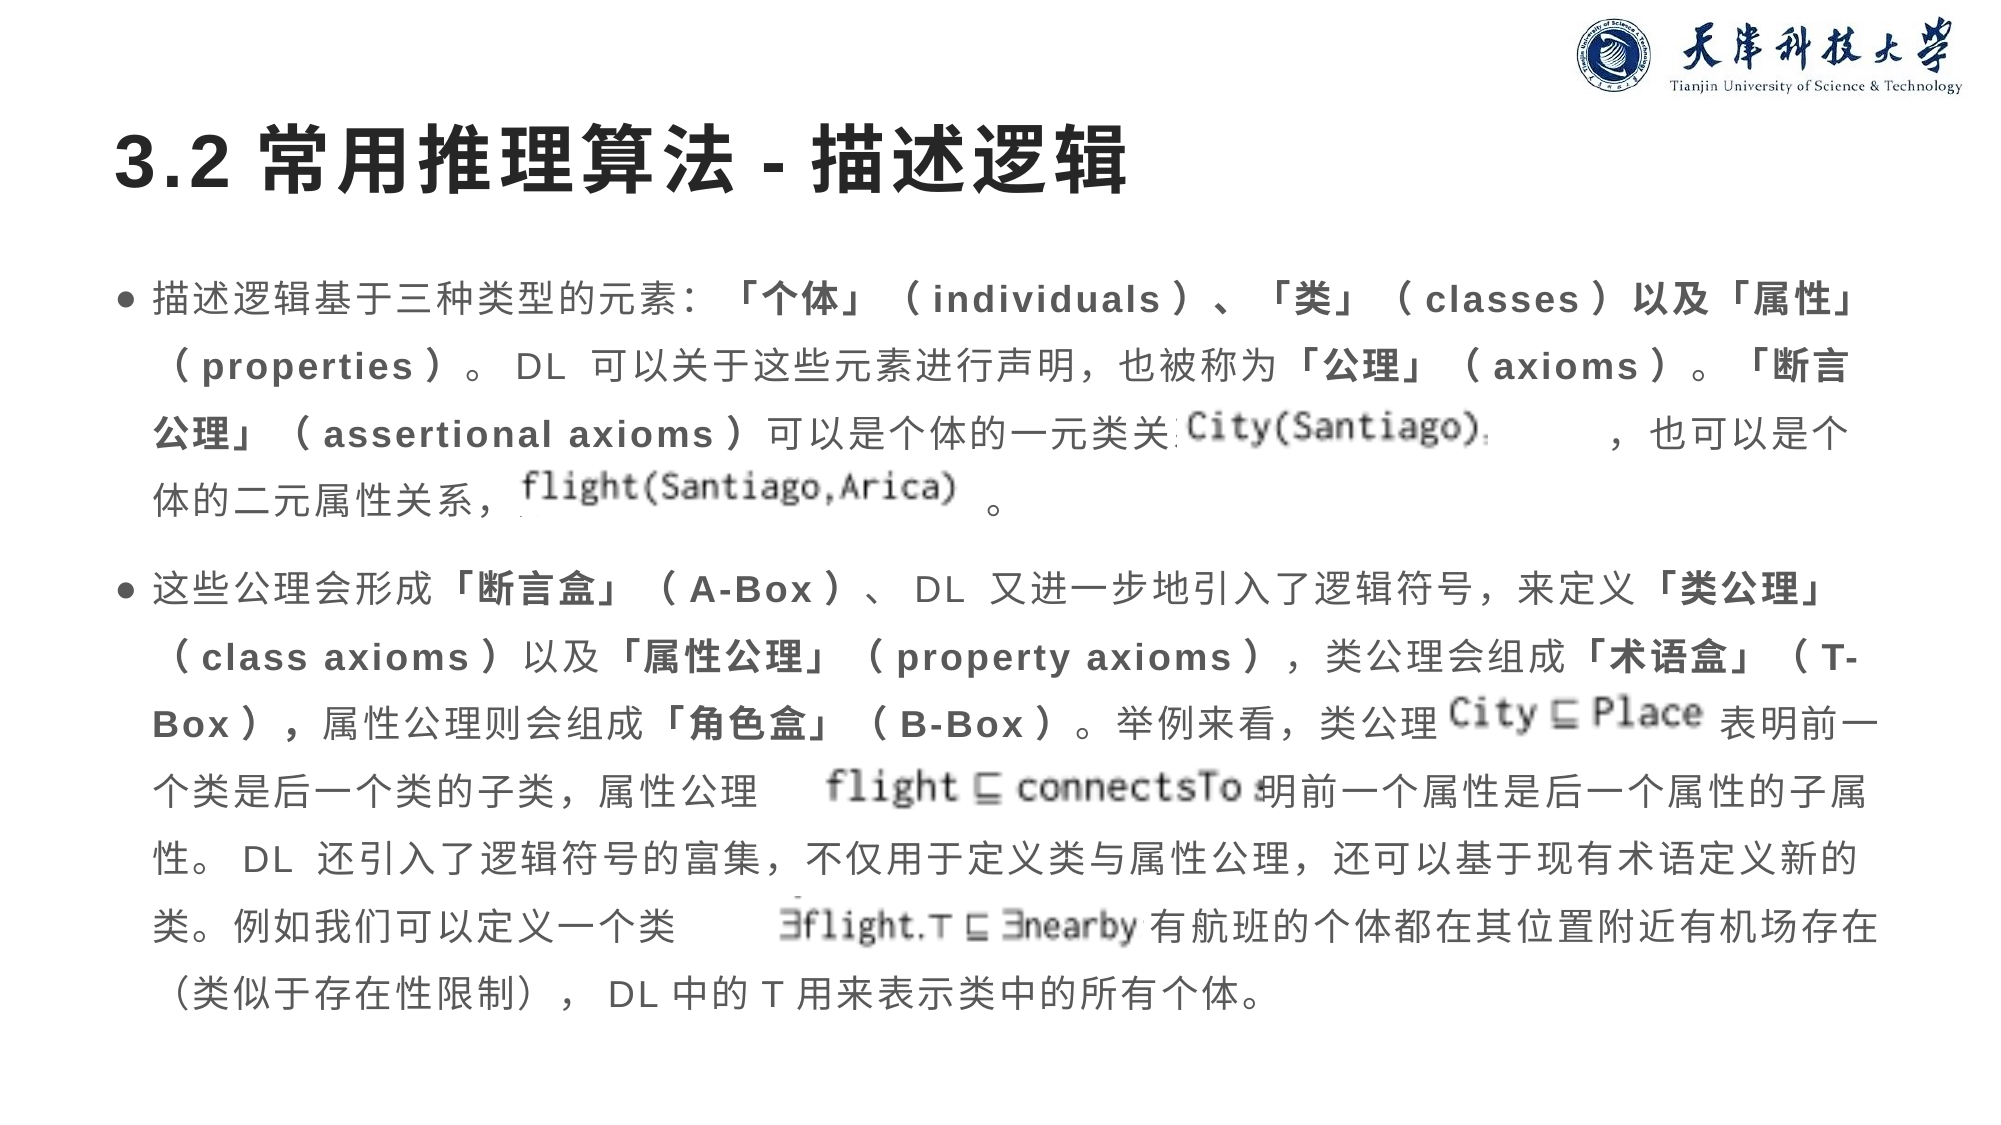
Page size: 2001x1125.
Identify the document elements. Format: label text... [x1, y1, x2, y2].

picture [1538, 7, 2000, 100]
picture [778, 896, 1143, 956]
picture [817, 756, 1263, 813]
picture [515, 456, 961, 516]
picture [1177, 396, 1488, 456]
title 3.2常用推理算法-描述逻辑 [99, 99, 1900, 216]
list 描述逻辑基于三种类型的元素：「个体」（individuals）、「类」（classes）以及「属性」（properties）。DL 可以关于这些元素进行声明，也被称为「公理」（axioms）。「断言公理」（assertional axioms）可以是个体的一元类关系。如 ，也可以是个体的二元属性关系，如 。 这些公理会形成「断言盒」（A-Box）、DL 又进一步地引入了逻辑符号，来定义「类公理」（class axioms）以及「属性公理」（property axioms），类公理会组成「术语盒」（T-Box），属性公理则会组成「角色盒」（B-Box）。举例来看，类公理 表明前一个类是后一个类的子类，属性公理 则表明前一个属性是后一个属性的子属性。DL 还引入了逻辑符号的富集，不仅用于定义类与属性公理，还可以基于现有术语定义新的类。例如我们可以定义一个类 来表示有航班的个体都在其位置附近有机场存在（类似于存在性限制），DL中的T用来表示类中的所有个体。 [99, 244, 1900, 1125]
picture [1438, 684, 1715, 744]
